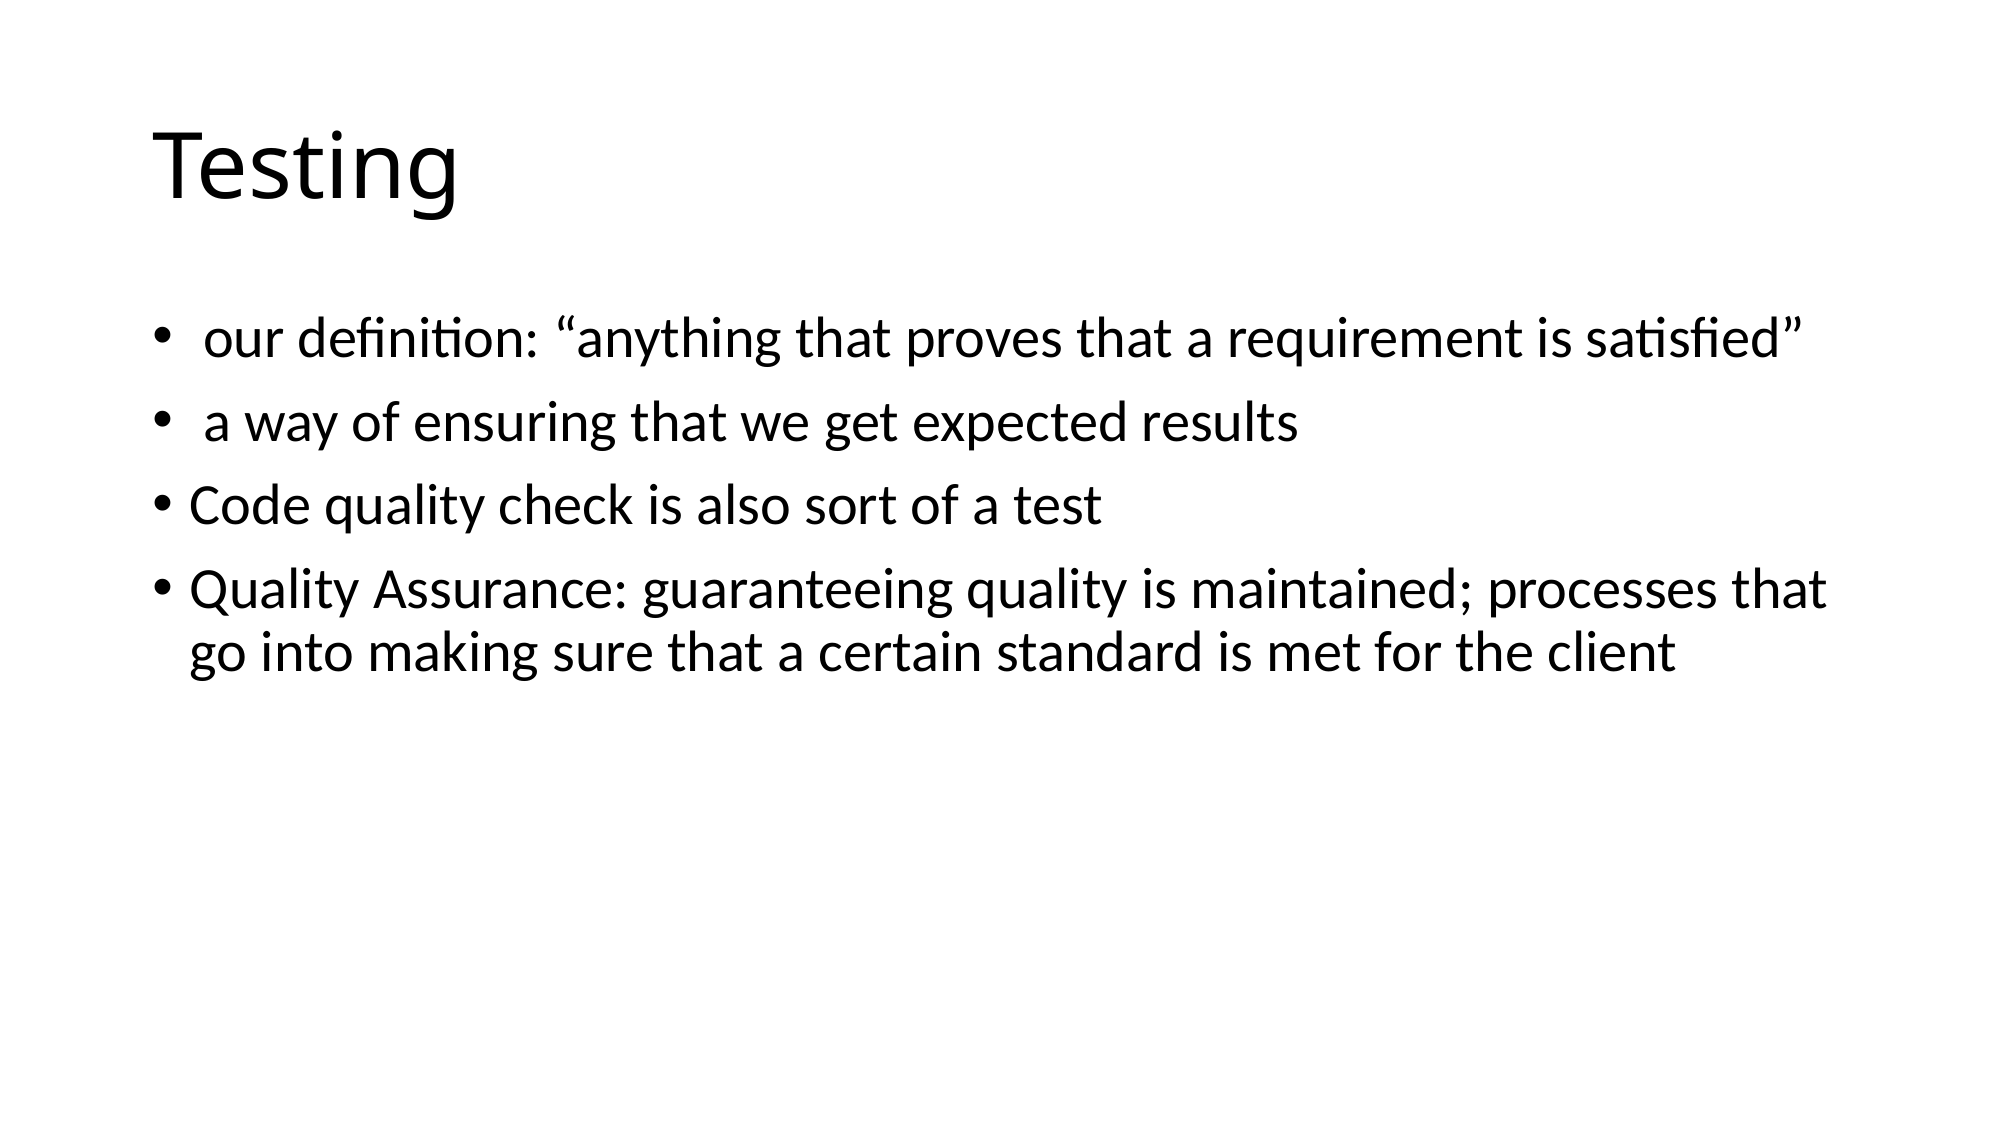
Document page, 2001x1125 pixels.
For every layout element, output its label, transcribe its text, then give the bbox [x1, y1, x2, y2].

list our definition: “anything that proves that a requirement is satisfied” a way of ensuring that we get expected results Code quality check is also sort of a test Quality Assurance: guaranteeing quality is maintained; processes that go into making sure that a certain standard is met for the client [137, 299, 1863, 1014]
title Testing [137, 59, 1863, 278]
